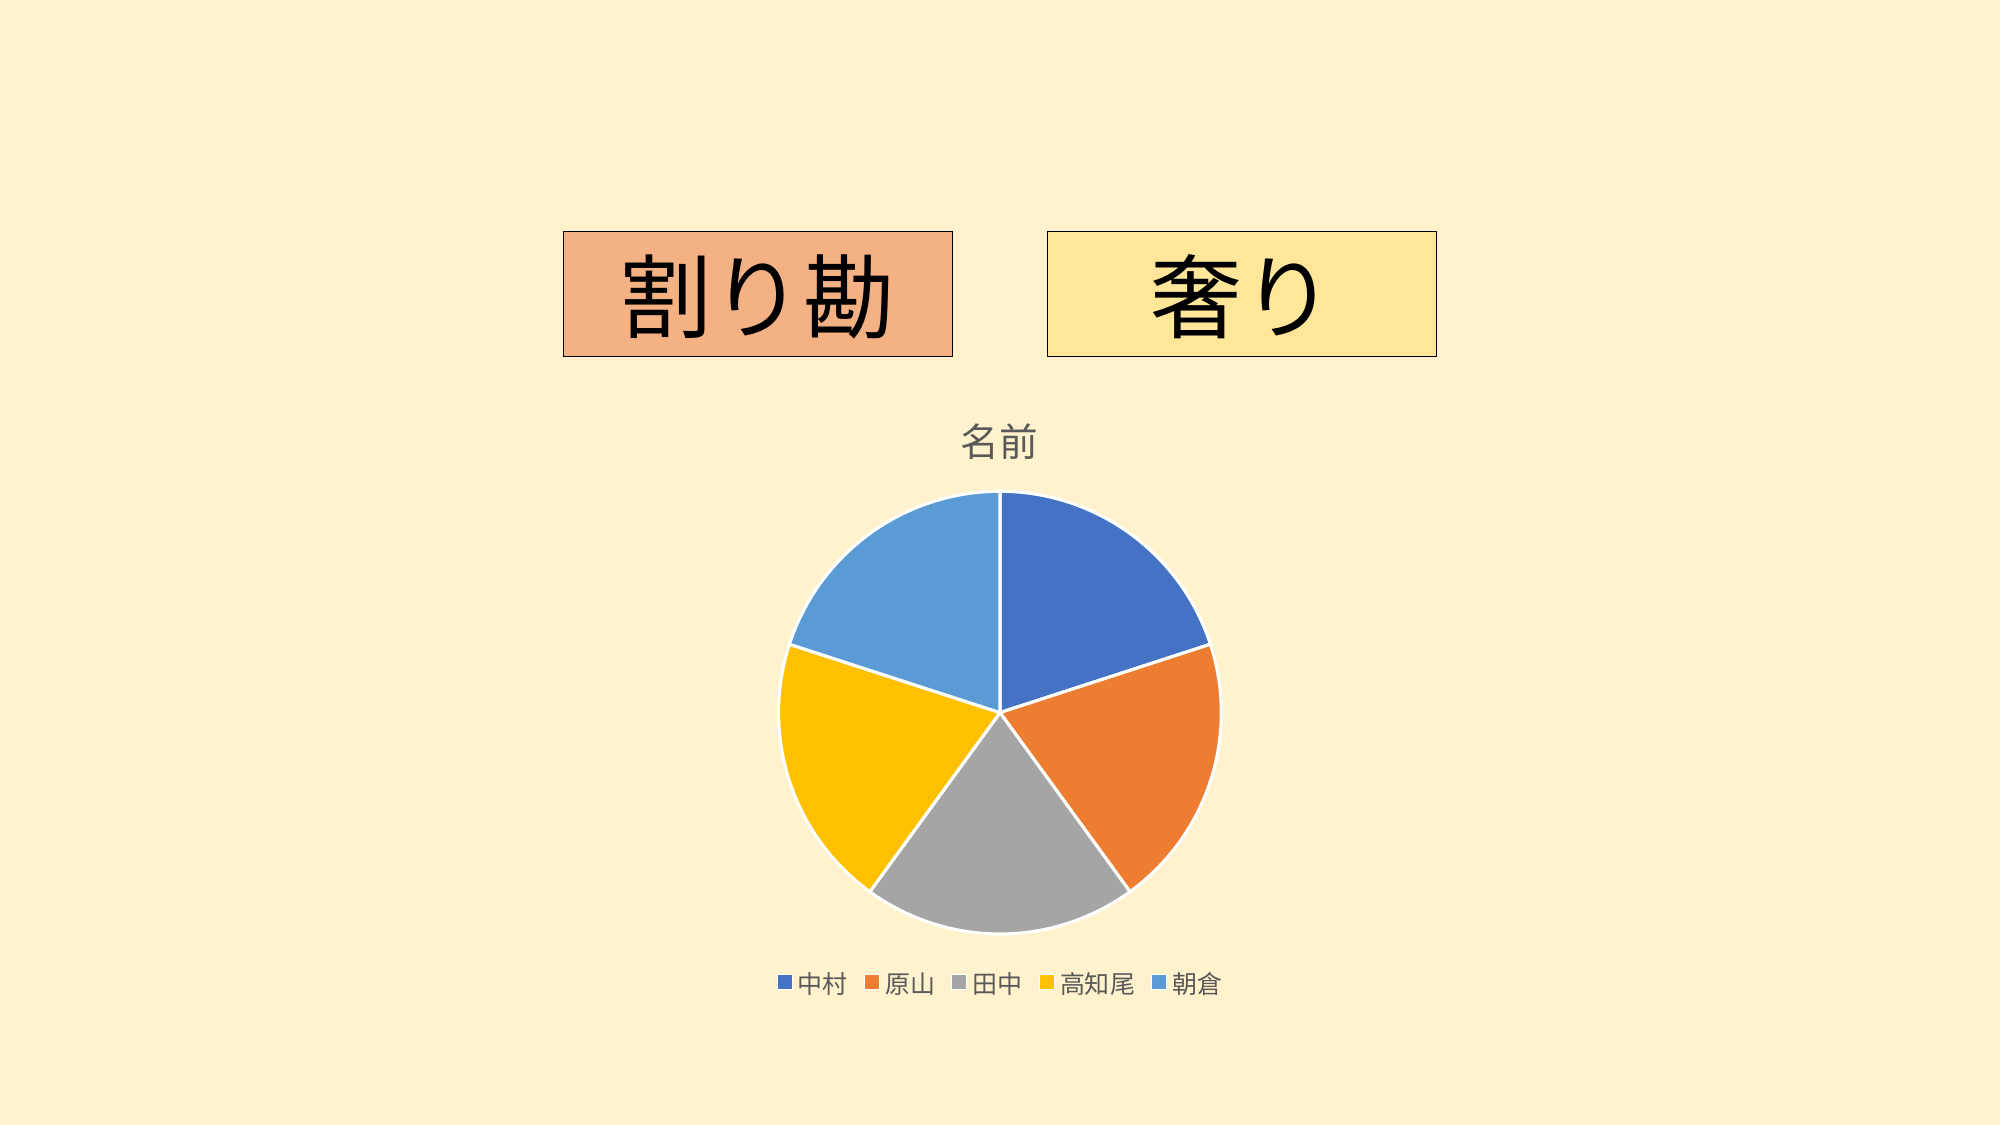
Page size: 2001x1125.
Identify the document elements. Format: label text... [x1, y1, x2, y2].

chart [333, 378, 1667, 1007]
text_box 奢り [1047, 231, 1437, 357]
text_box 割り勘 [563, 231, 953, 357]
